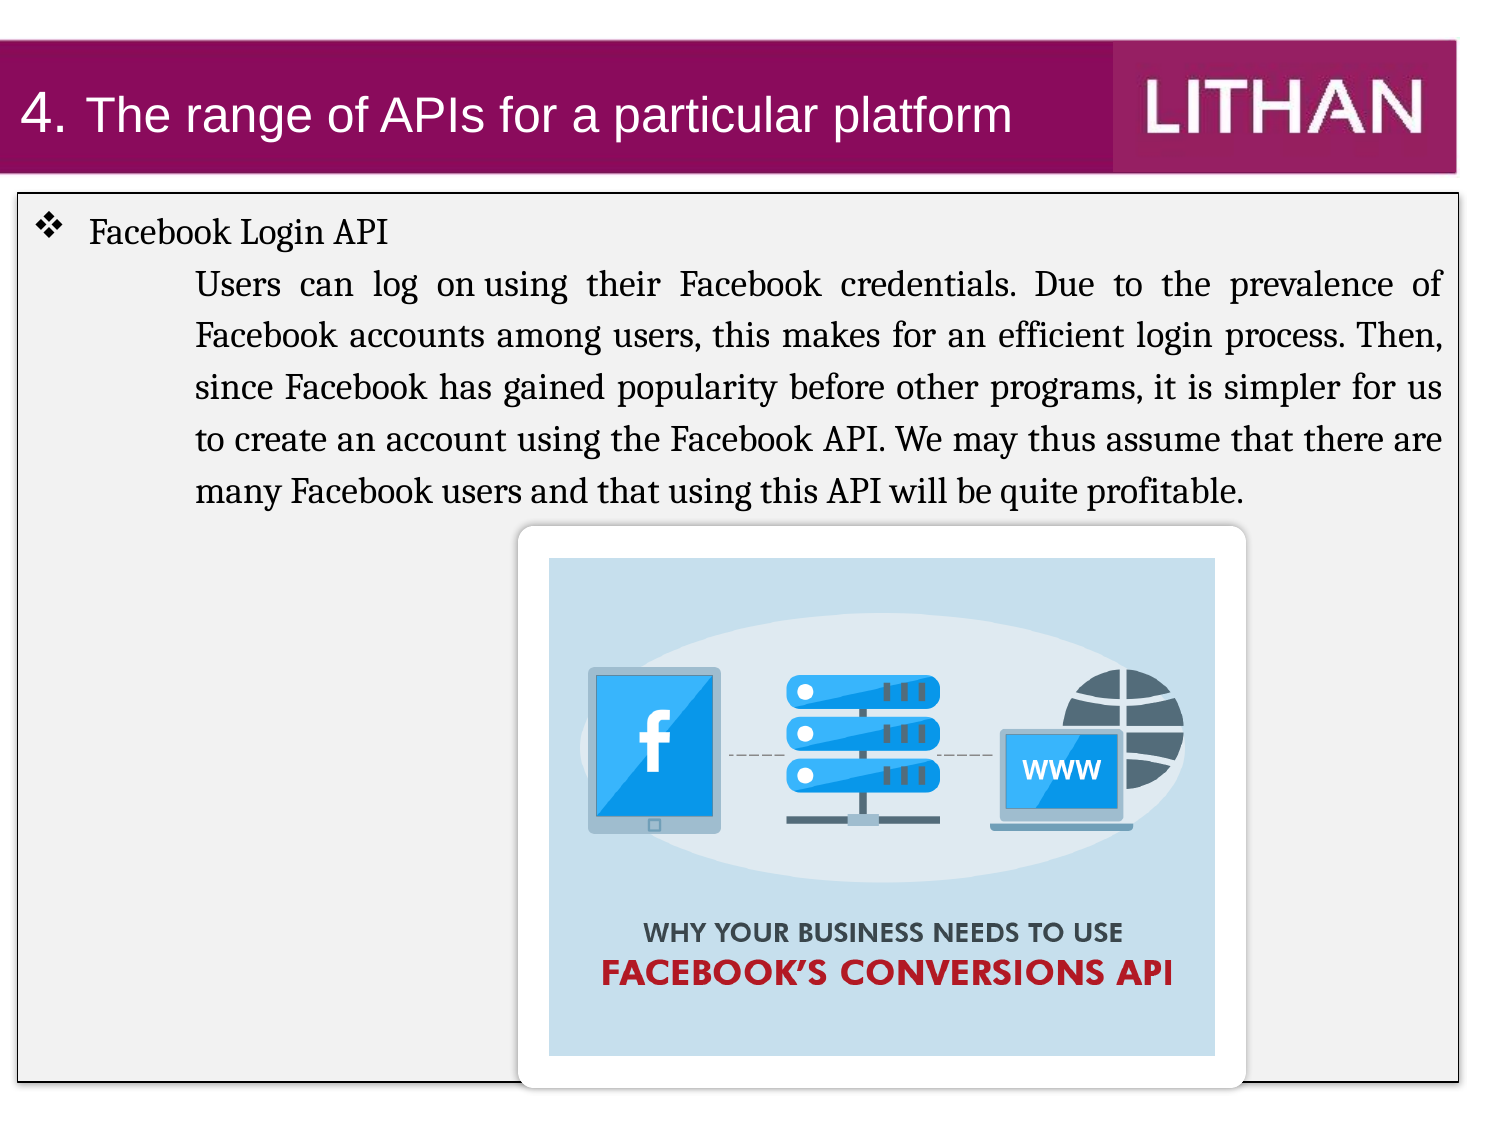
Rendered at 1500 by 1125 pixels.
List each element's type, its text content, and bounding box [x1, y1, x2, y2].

text_box Facebook Login API Users can log on using their Facebook credentials. Due to the prevalence of Facebook accounts among users, this makes for an efficient login process. Then, since Facebook has gained popularity before other programs, it is simpler for us to create an account using the Facebook API. We may thus assume that there are many Facebook users and that using this API will be quite profitable. [17, 192, 1459, 1083]
picture [0, 37, 1460, 178]
text_box 4. The range of APIs for a particular platform [5, 66, 1104, 152]
text_box [29, 255, 703, 870]
picture [548, 557, 1216, 1057]
